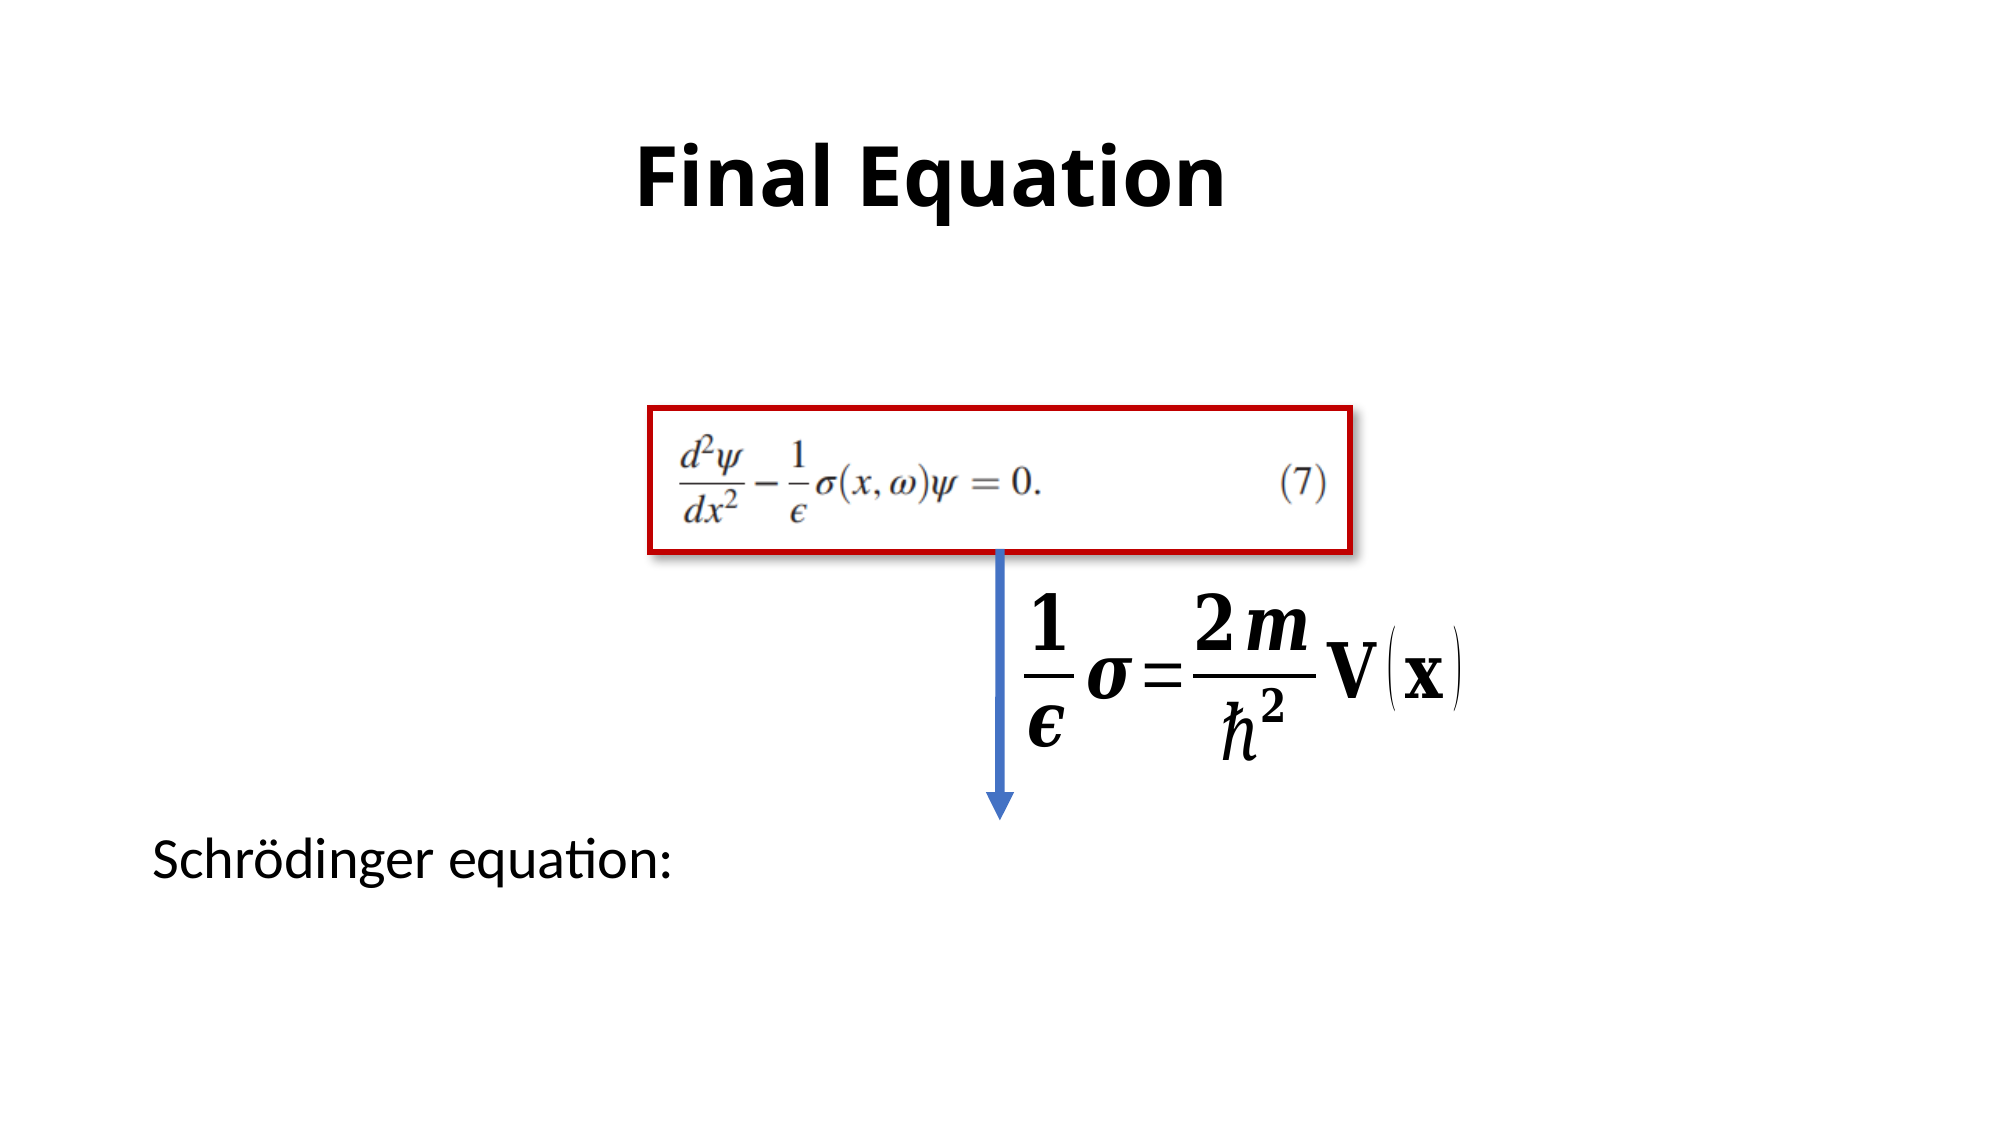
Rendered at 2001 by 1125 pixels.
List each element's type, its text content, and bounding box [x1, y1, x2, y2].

picture [653, 411, 1347, 549]
text_box Final Equation [618, 82, 1313, 276]
